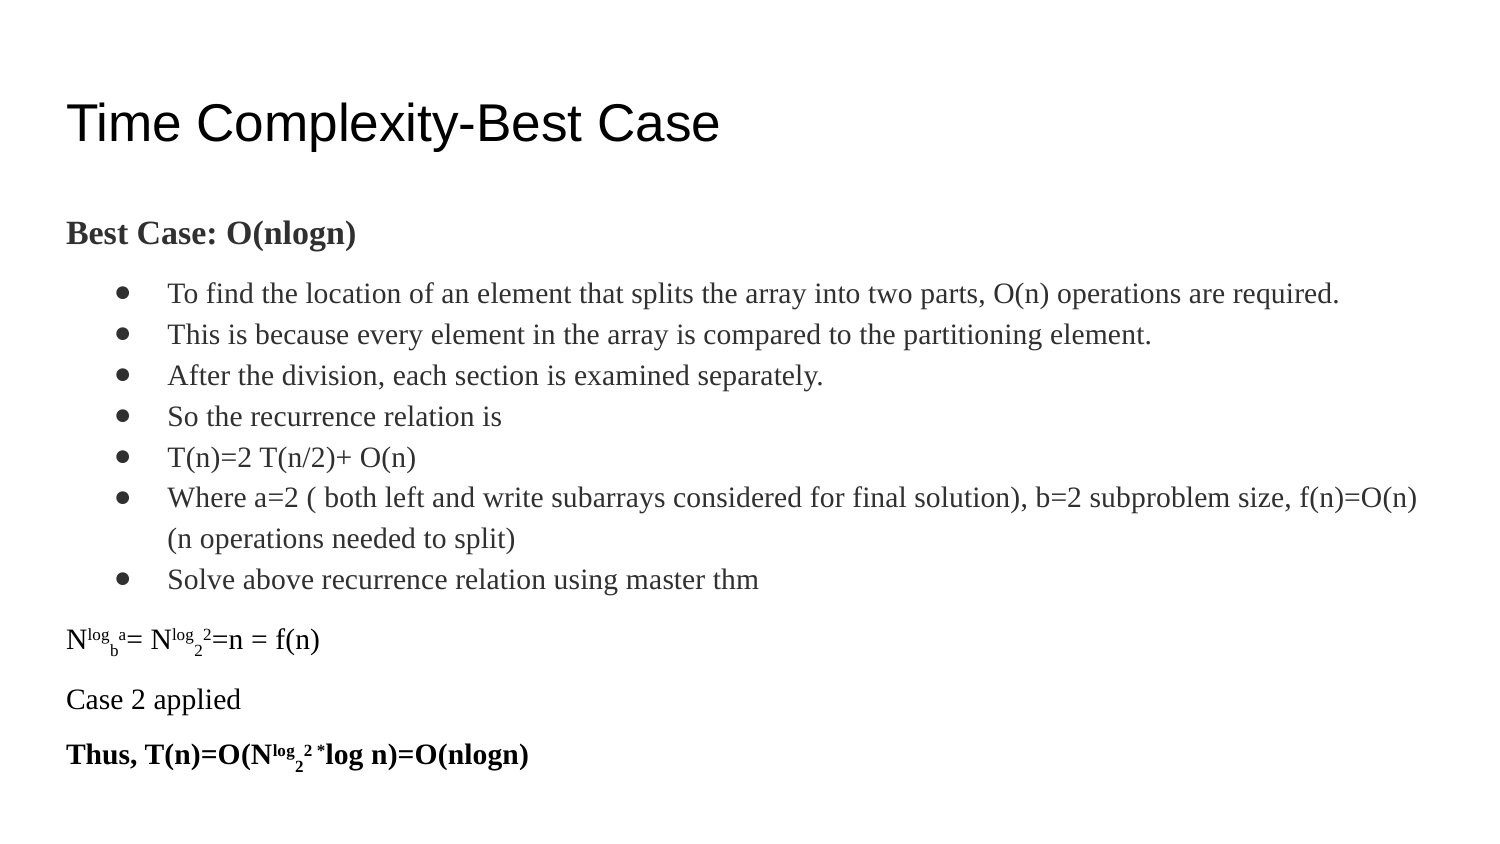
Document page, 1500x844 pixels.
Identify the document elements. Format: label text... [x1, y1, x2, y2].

list Best Case: O(nlogn) To find the location of an element that splits the array into two parts, O(n) operations are required. This is because every element in the array is compared to the partitioning element. After the division, each section is examined separately. So the recurrence relation is T(n)=2 T(n/2)+ O(n) Where a=2 ( both left and write subarrays considered for final solution), b=2 subproblem size, f(n)=O(n) (n operations needed to split) Solve above recurrence relation using master thm Nlogba= Nlog22=n = f(n) Case 2 applied Thus, T(n)=O(Nlog22 *log n)=O(nlogn) [51, 189, 1449, 798]
title Time Complexity-Best Case [51, 72, 1449, 167]
